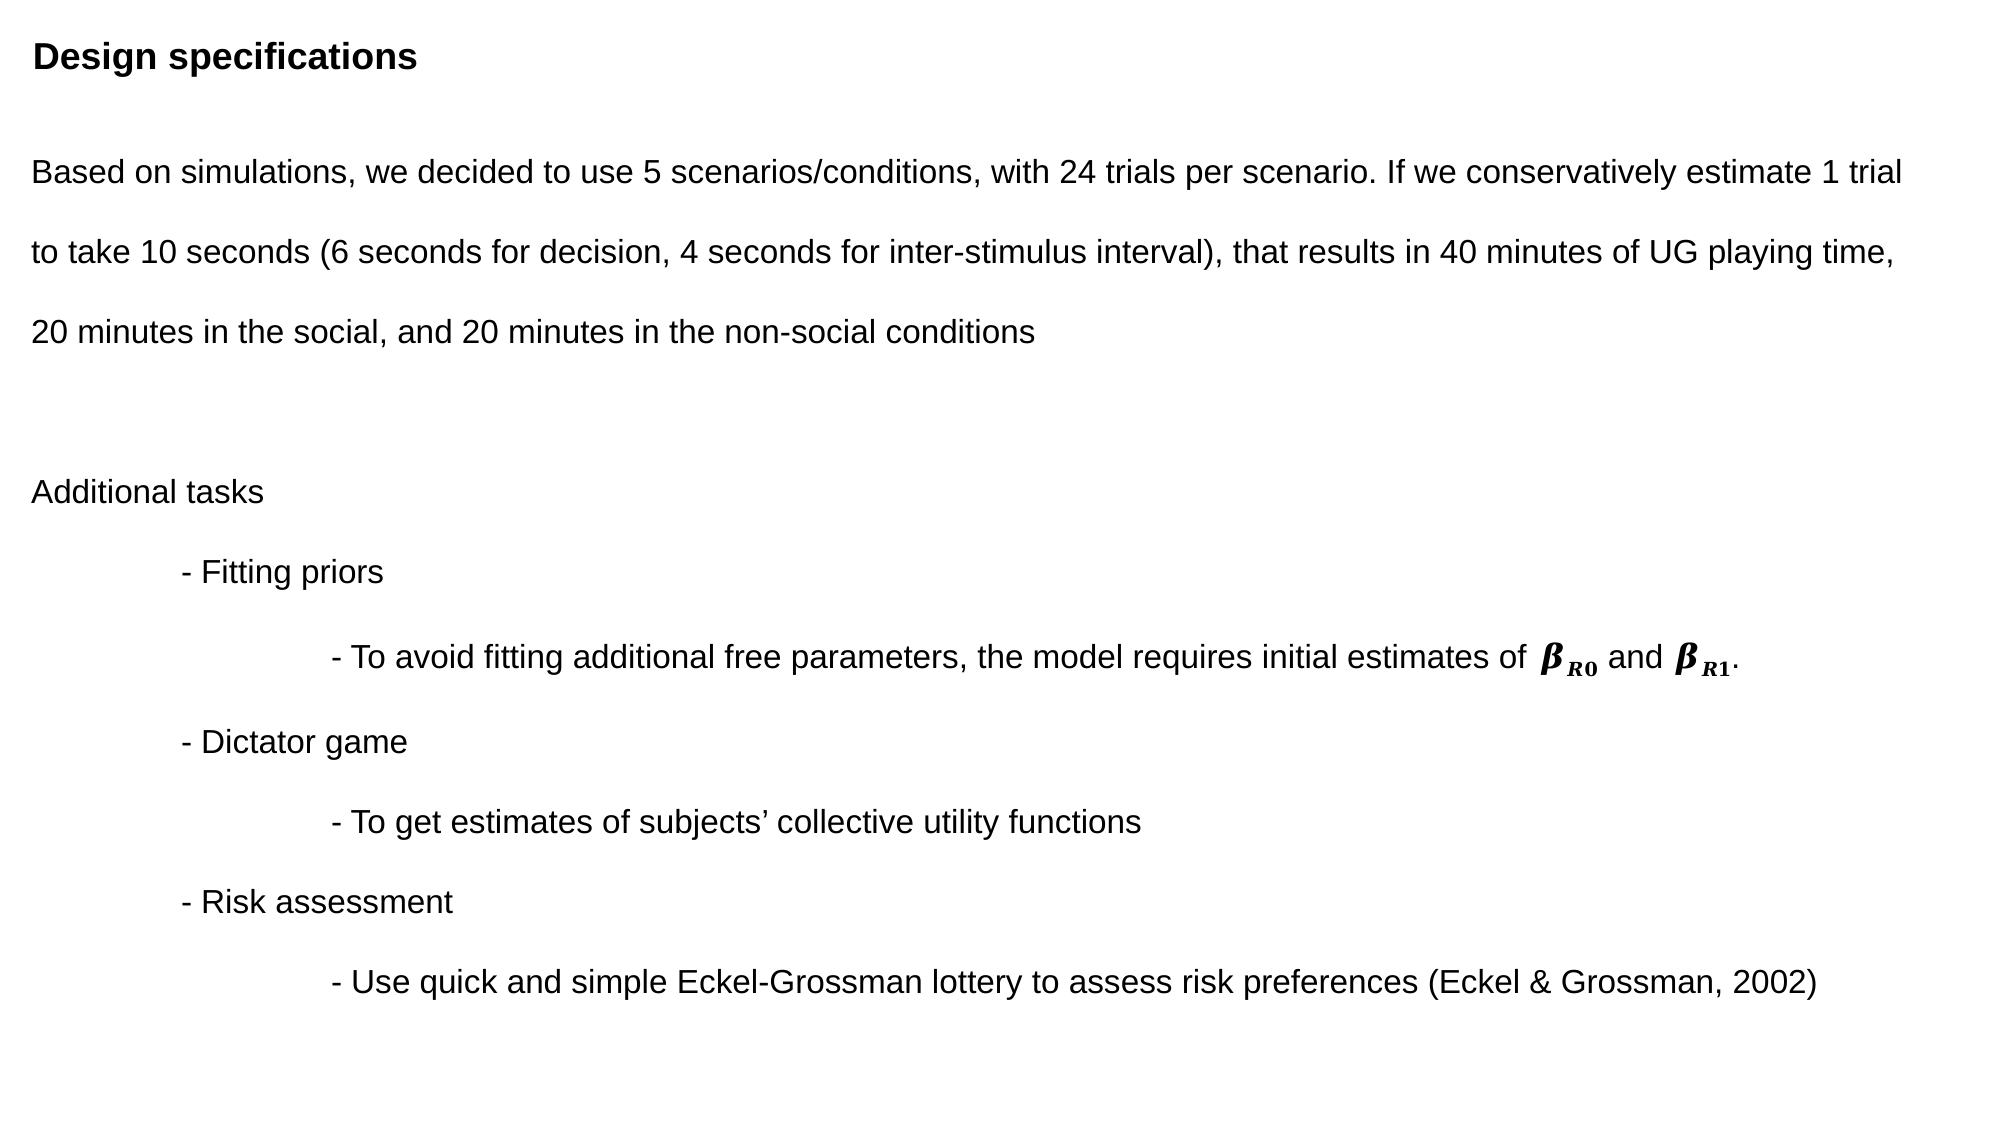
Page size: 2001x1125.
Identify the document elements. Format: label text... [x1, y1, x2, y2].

text_box Based on simulations, we decided to use 5 scenarios/conditions, with 24 trials per scenario. If we conservatively estimate 1 trial to take 10 seconds (6 seconds for decision, 4 seconds for inter-stimulus interval), that results in 40 minutes of UG playing time, 20 minutes in the social, and 20 minutes in the non-social conditions Additional tasks - Fitting priors - To avoid fitting additional free parameters, the model requires initial estimates of 𝜷𝑹𝟎 and 𝜷𝑹𝟏. - Dictator game - To get estimates of subjects’ collective utility functions - Risk assessment - Use quick and simple Eckel-Grossman lottery to assess risk preferences (Eckel & Grossman, 2002) [16, 103, 1940, 1125]
text_box Design specifications [18, 24, 434, 85]
